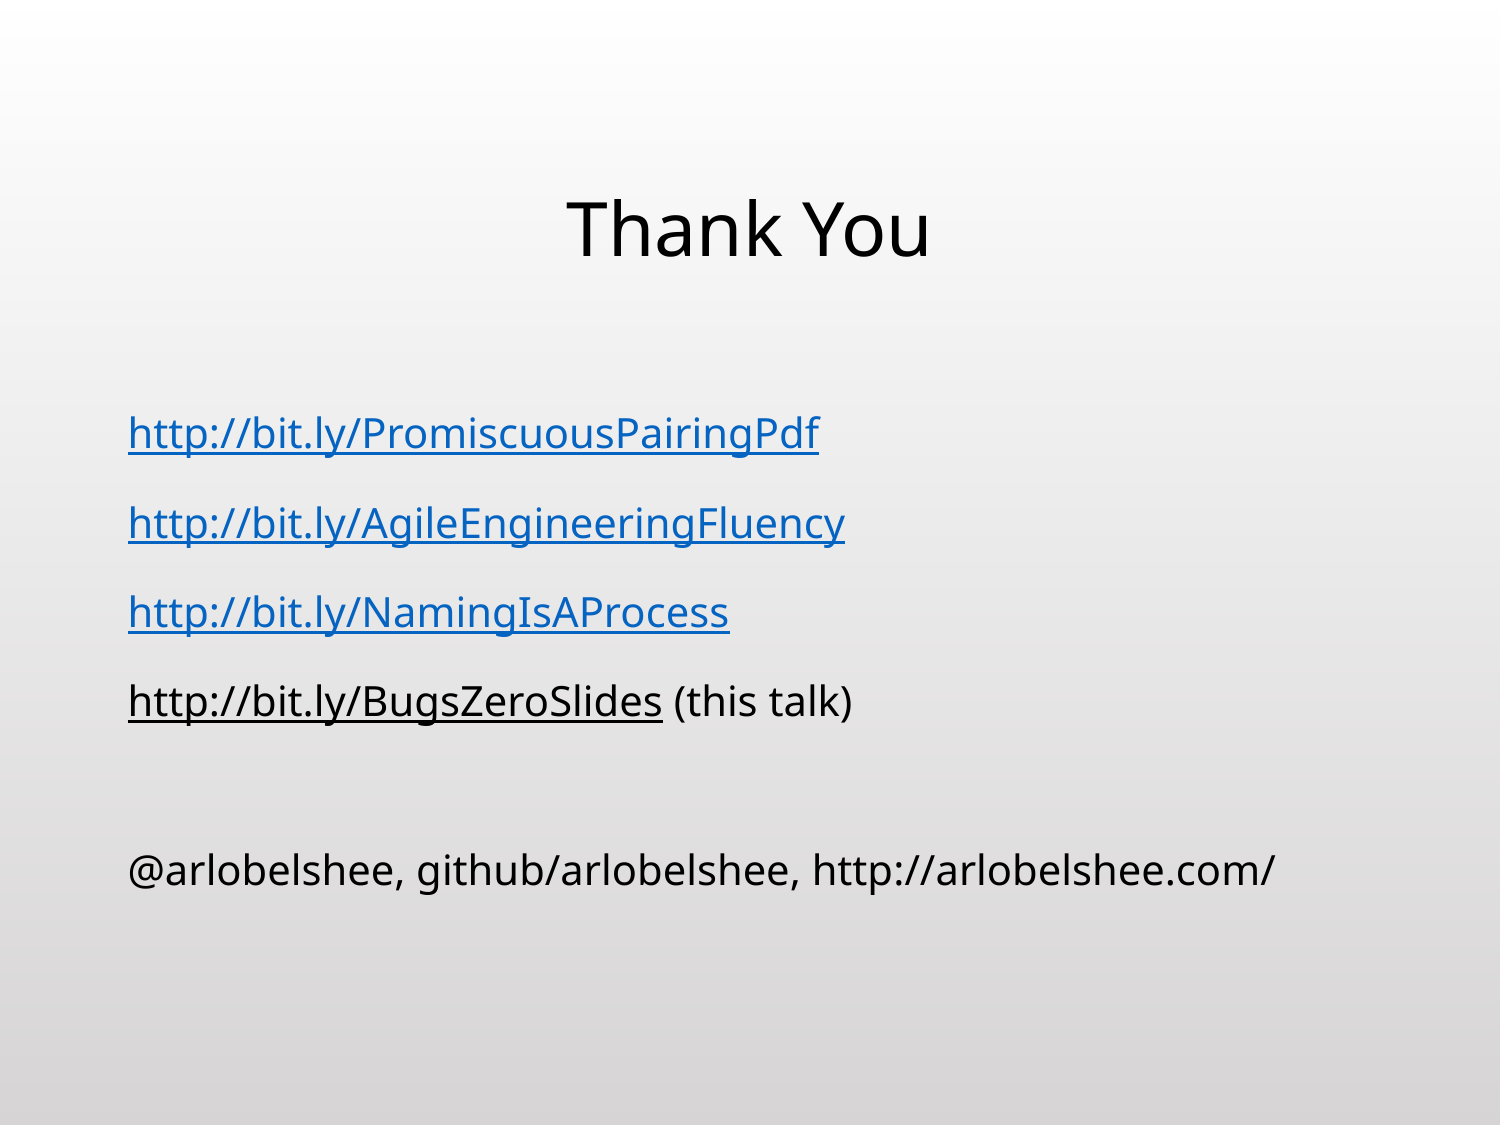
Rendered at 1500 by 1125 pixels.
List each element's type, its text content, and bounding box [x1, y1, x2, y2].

list http://bit.ly/PromiscuousPairingPdf http://bit.ly/AgileEngineeringFluency http://bit.ly/NamingIsAProcess http://bit.ly/BugsZeroSlides (this talk) @arlobelshee, github/arlobelshee, http://arlobelshee.com/ [112, 388, 1388, 1076]
title Thank You [112, 101, 1388, 364]
